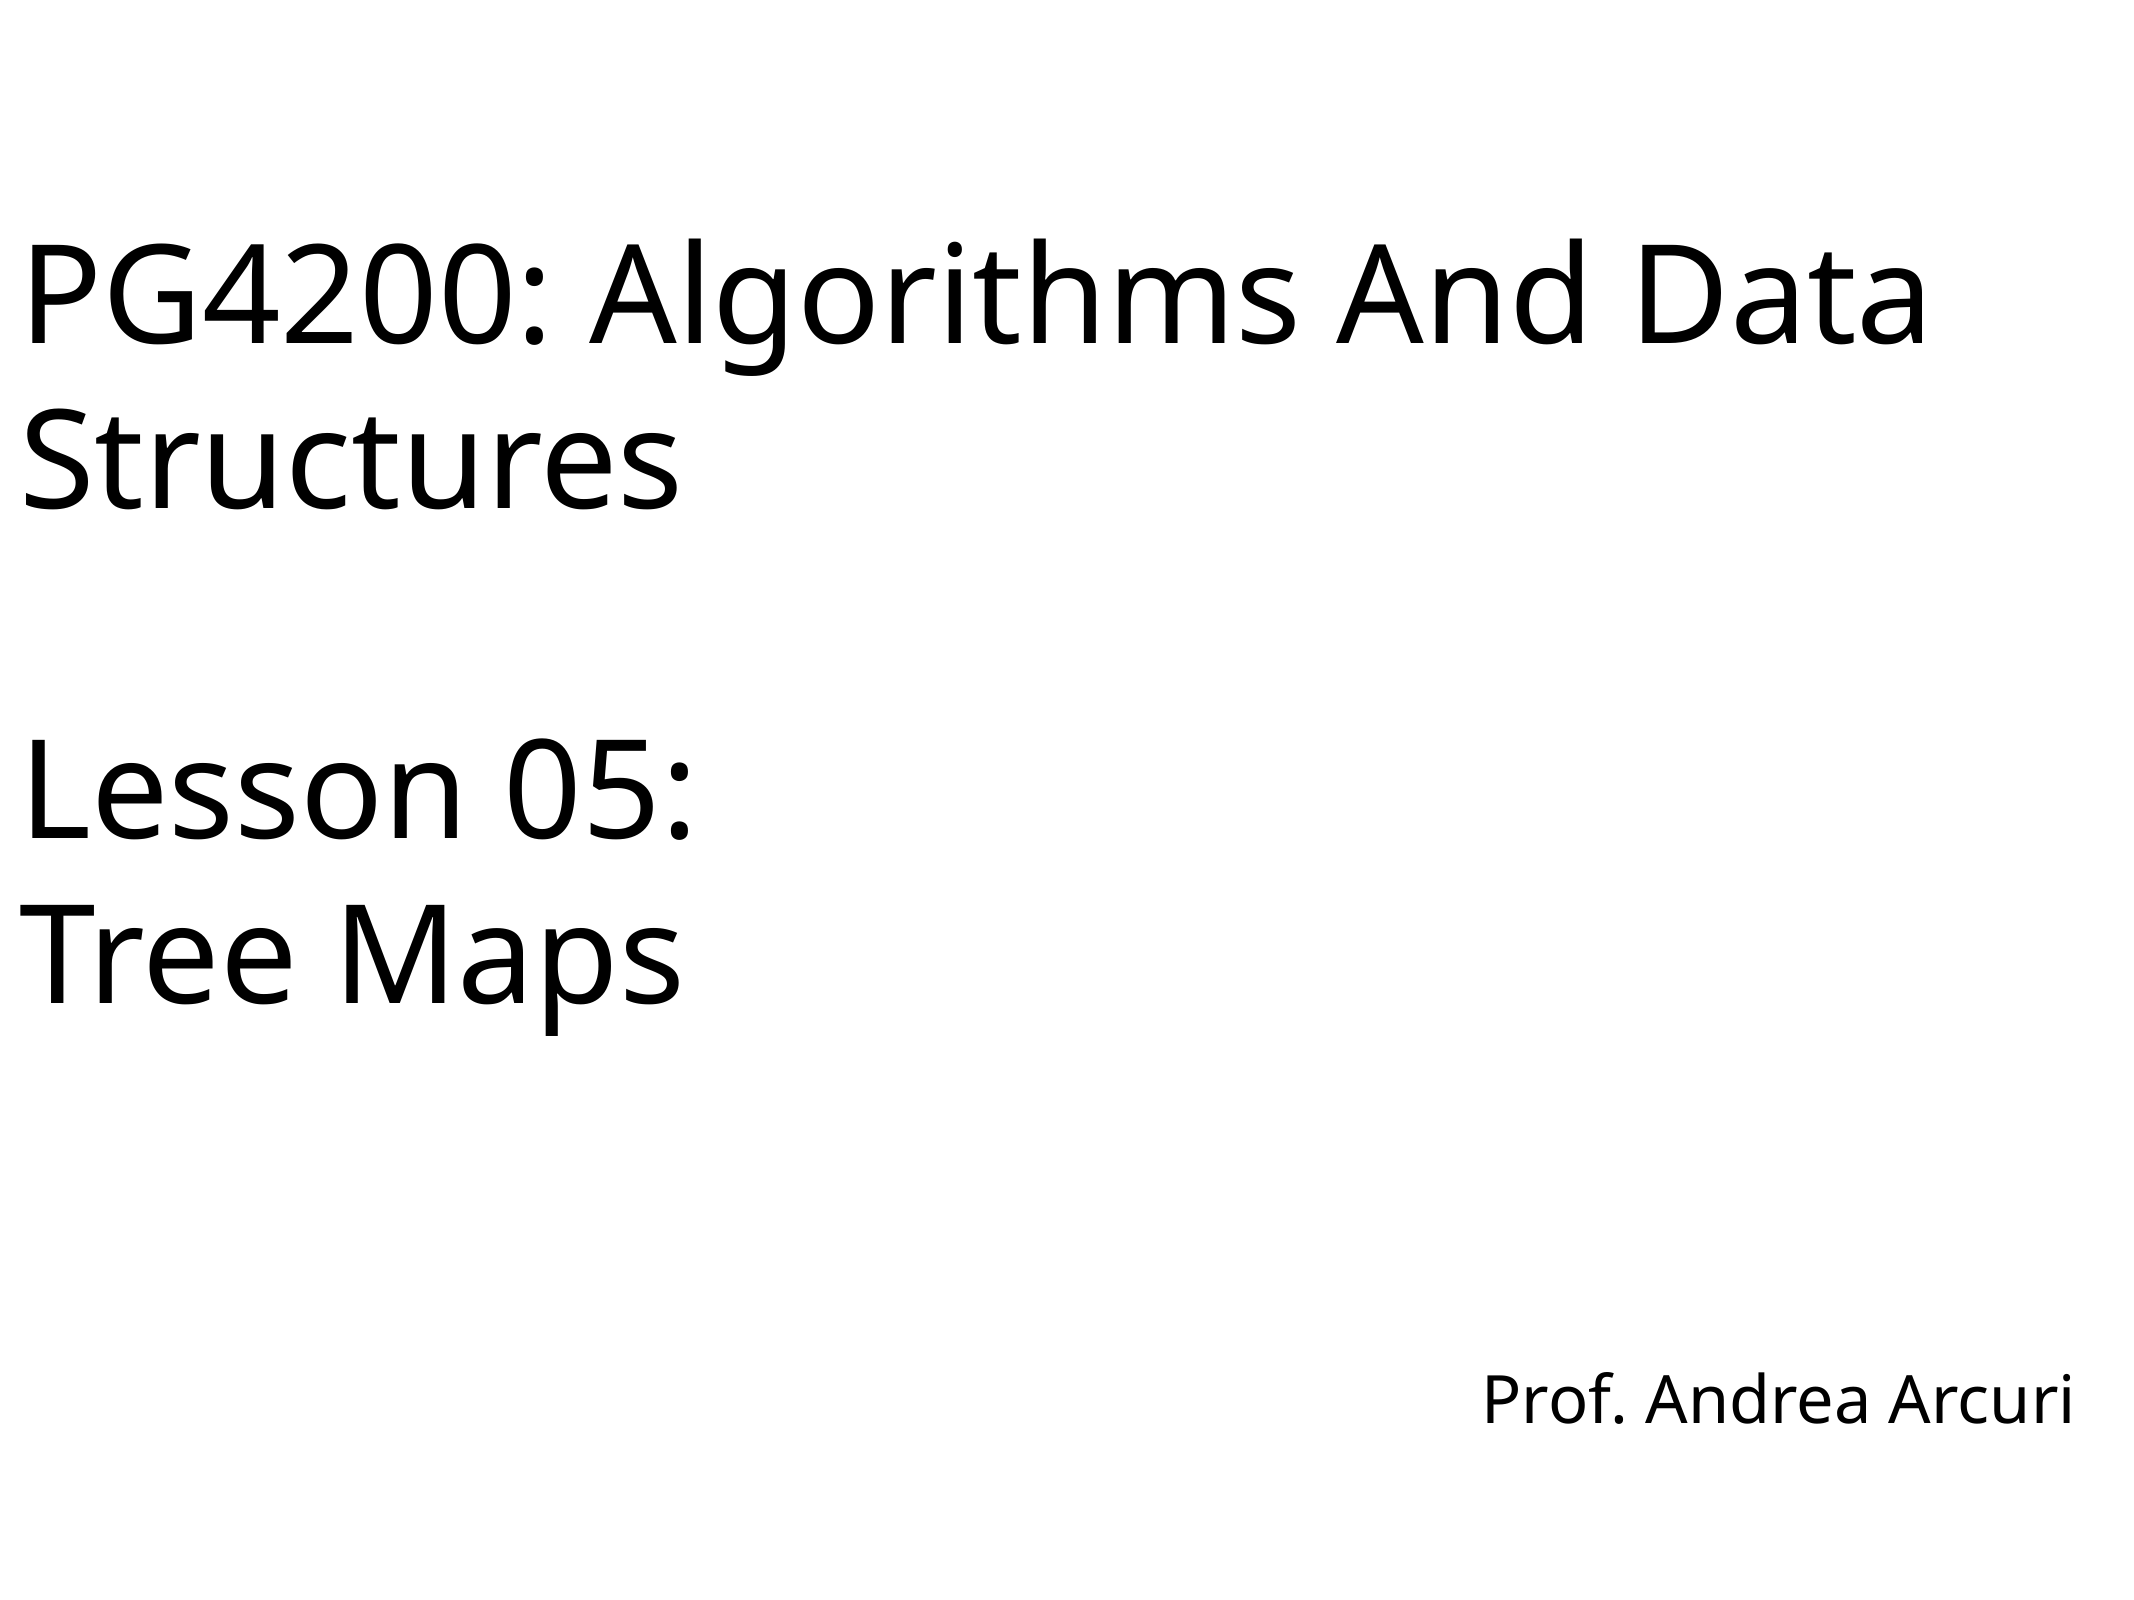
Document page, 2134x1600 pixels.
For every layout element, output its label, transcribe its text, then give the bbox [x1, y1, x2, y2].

list Prof. Andrea Arcuri [367, 1348, 2086, 1535]
title PG4200: Algorithms And Data Structures Lesson 05: Tree Maps [10, 0, 2121, 1040]
